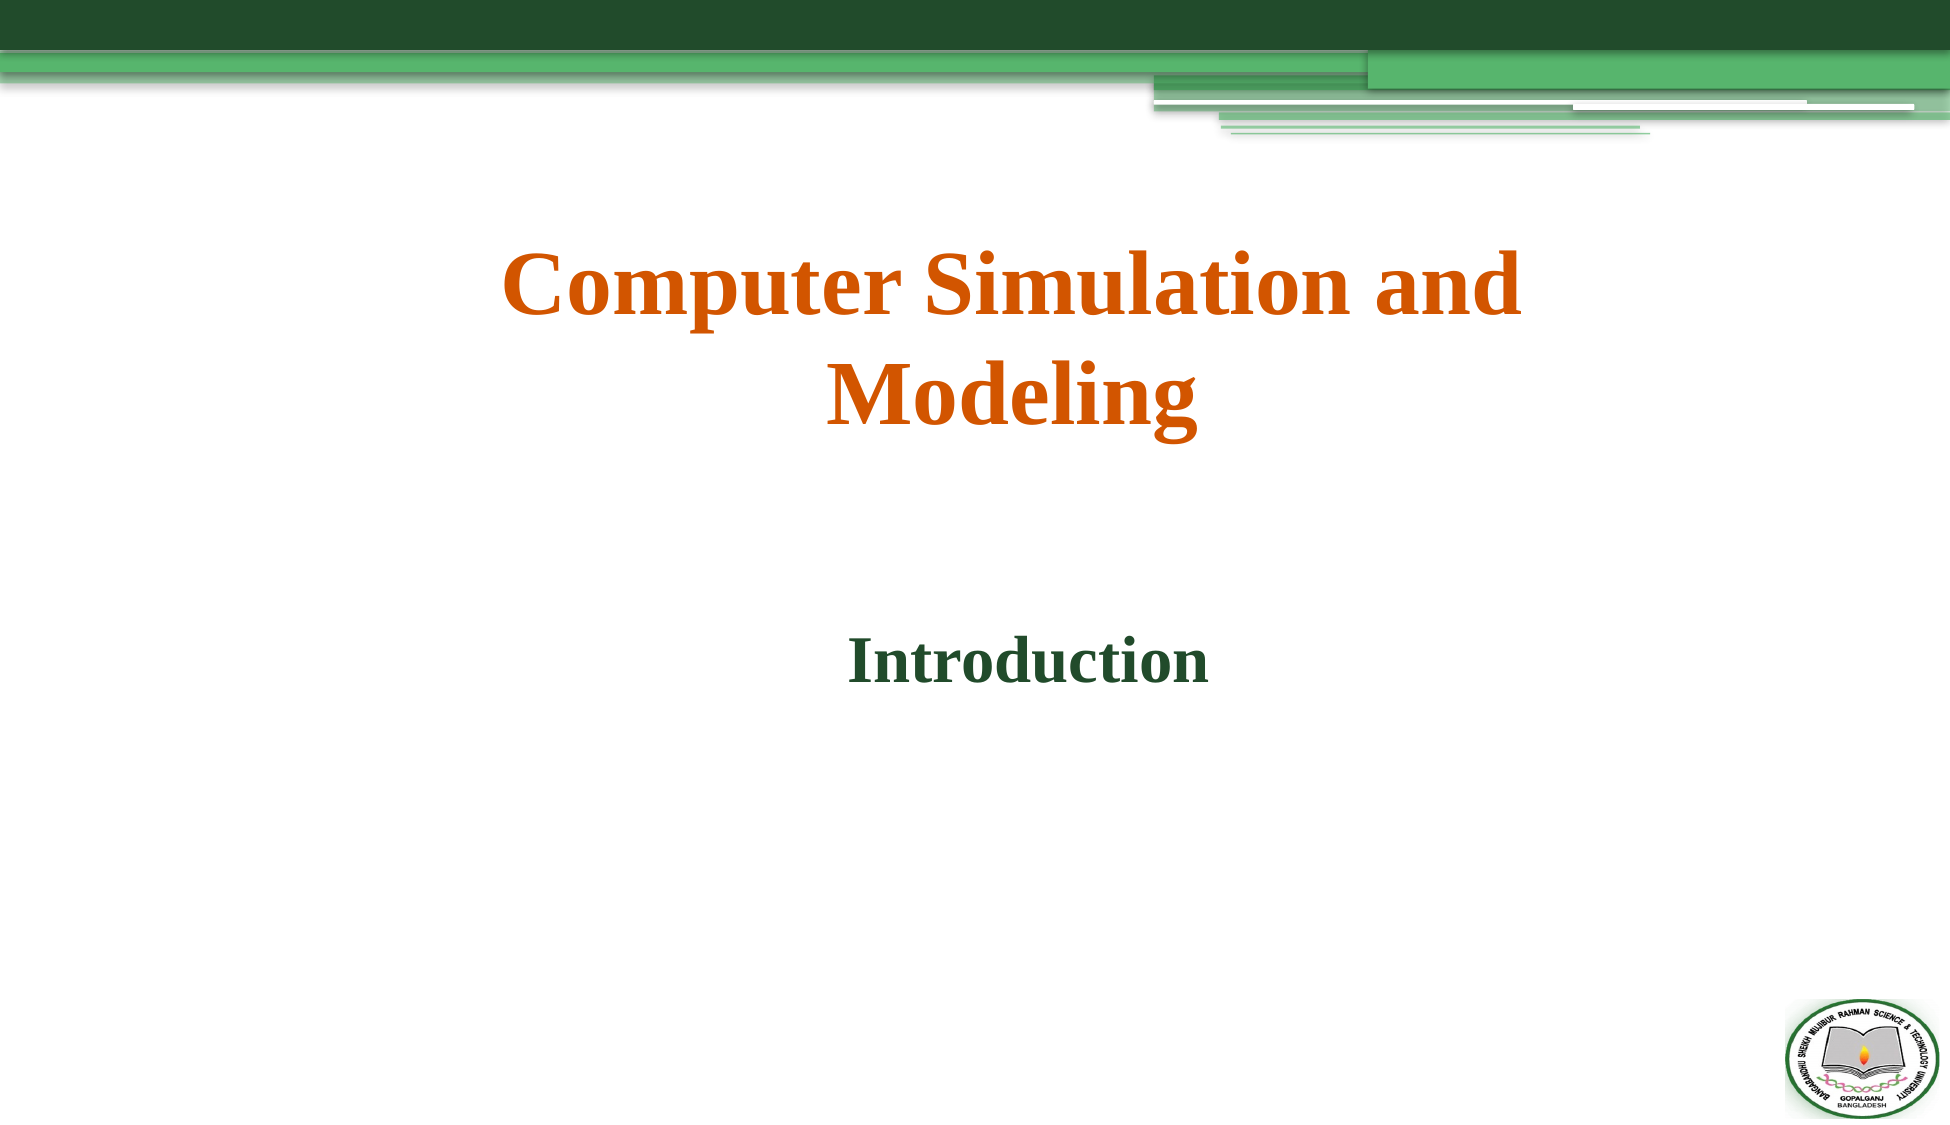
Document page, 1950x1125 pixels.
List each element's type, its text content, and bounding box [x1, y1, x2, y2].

title Computer Simulation and Modeling [396, 212, 1629, 454]
subtitle Introduction [495, 512, 1552, 800]
picture [1785, 999, 1940, 1119]
